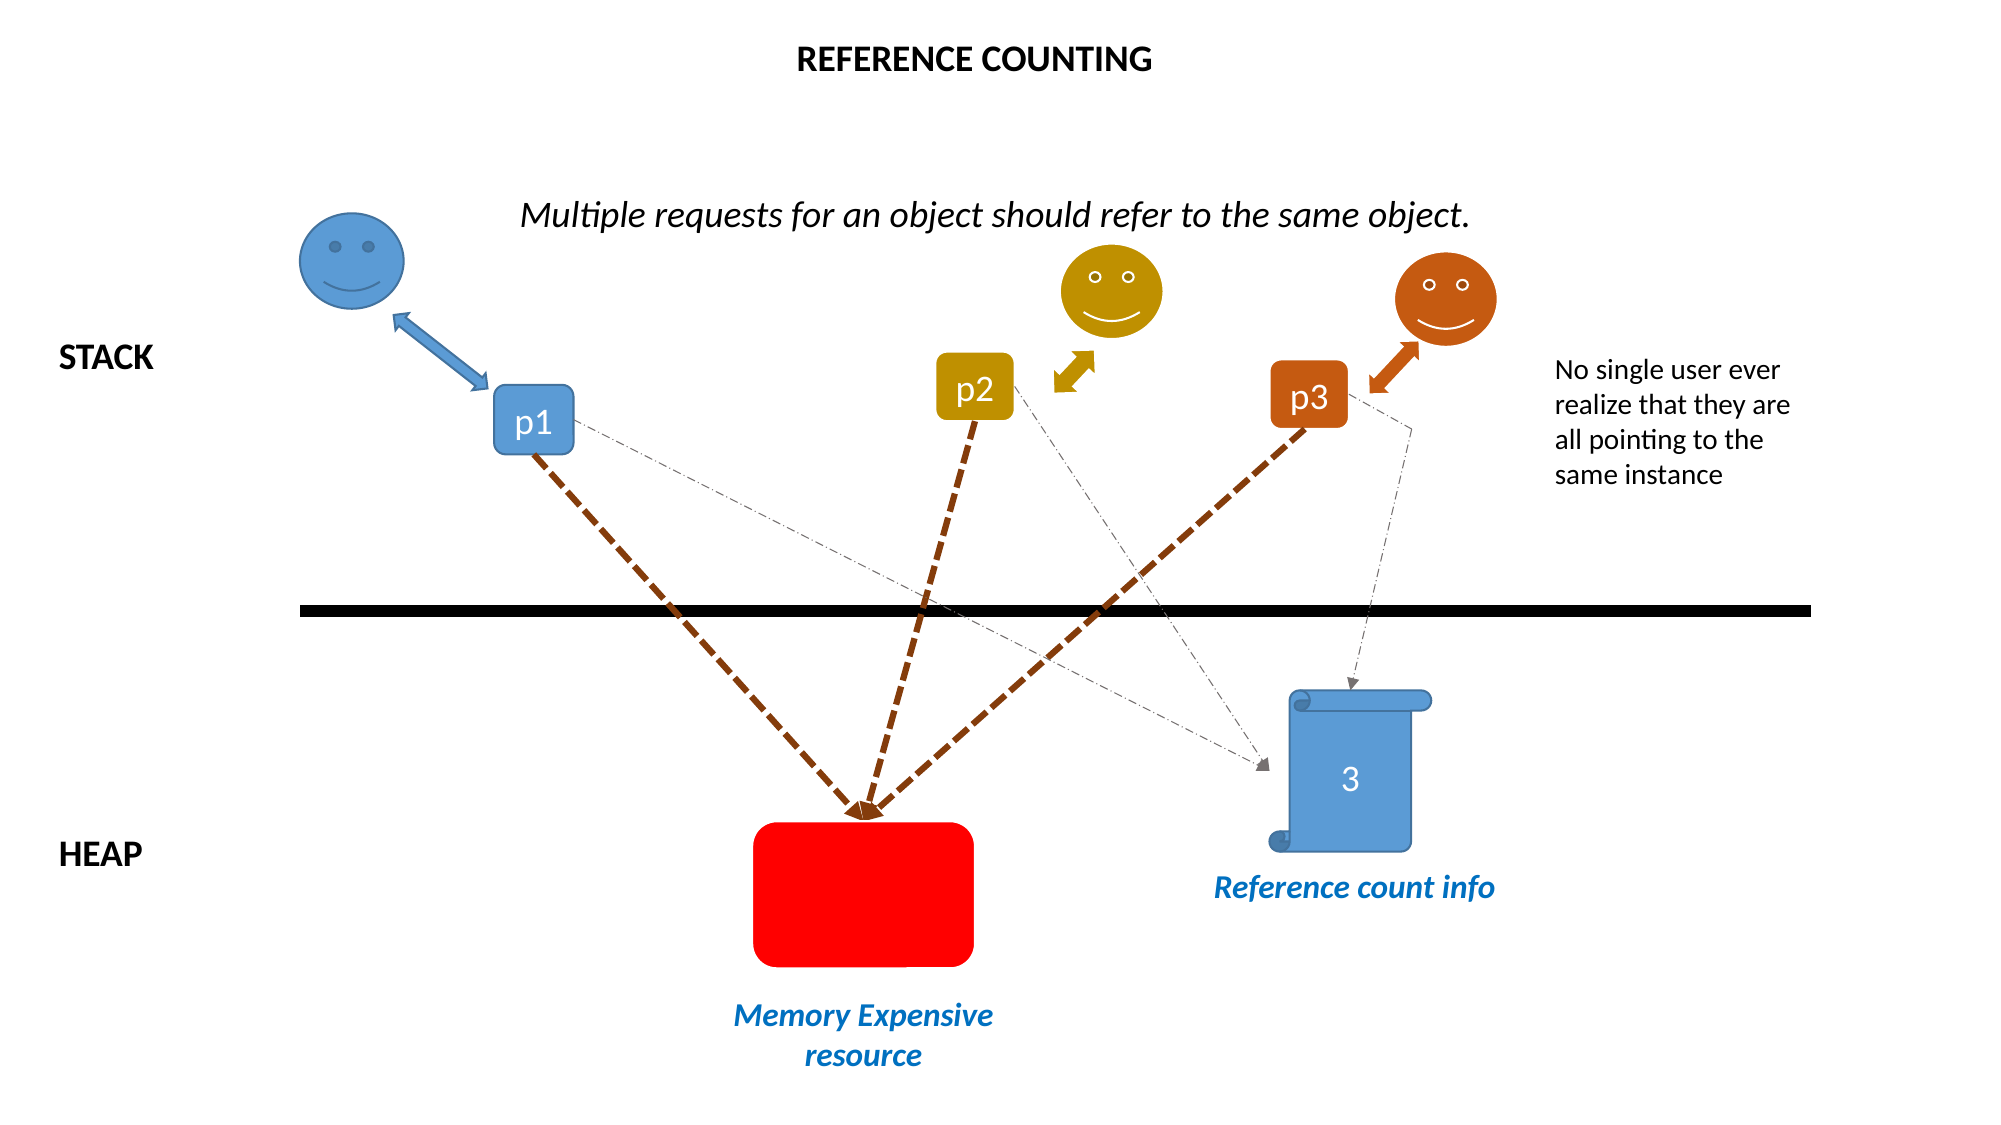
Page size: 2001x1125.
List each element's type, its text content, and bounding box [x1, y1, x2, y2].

text_box REFERENCE COUNTING [617, 26, 1333, 87]
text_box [44, 183, 1836, 1082]
